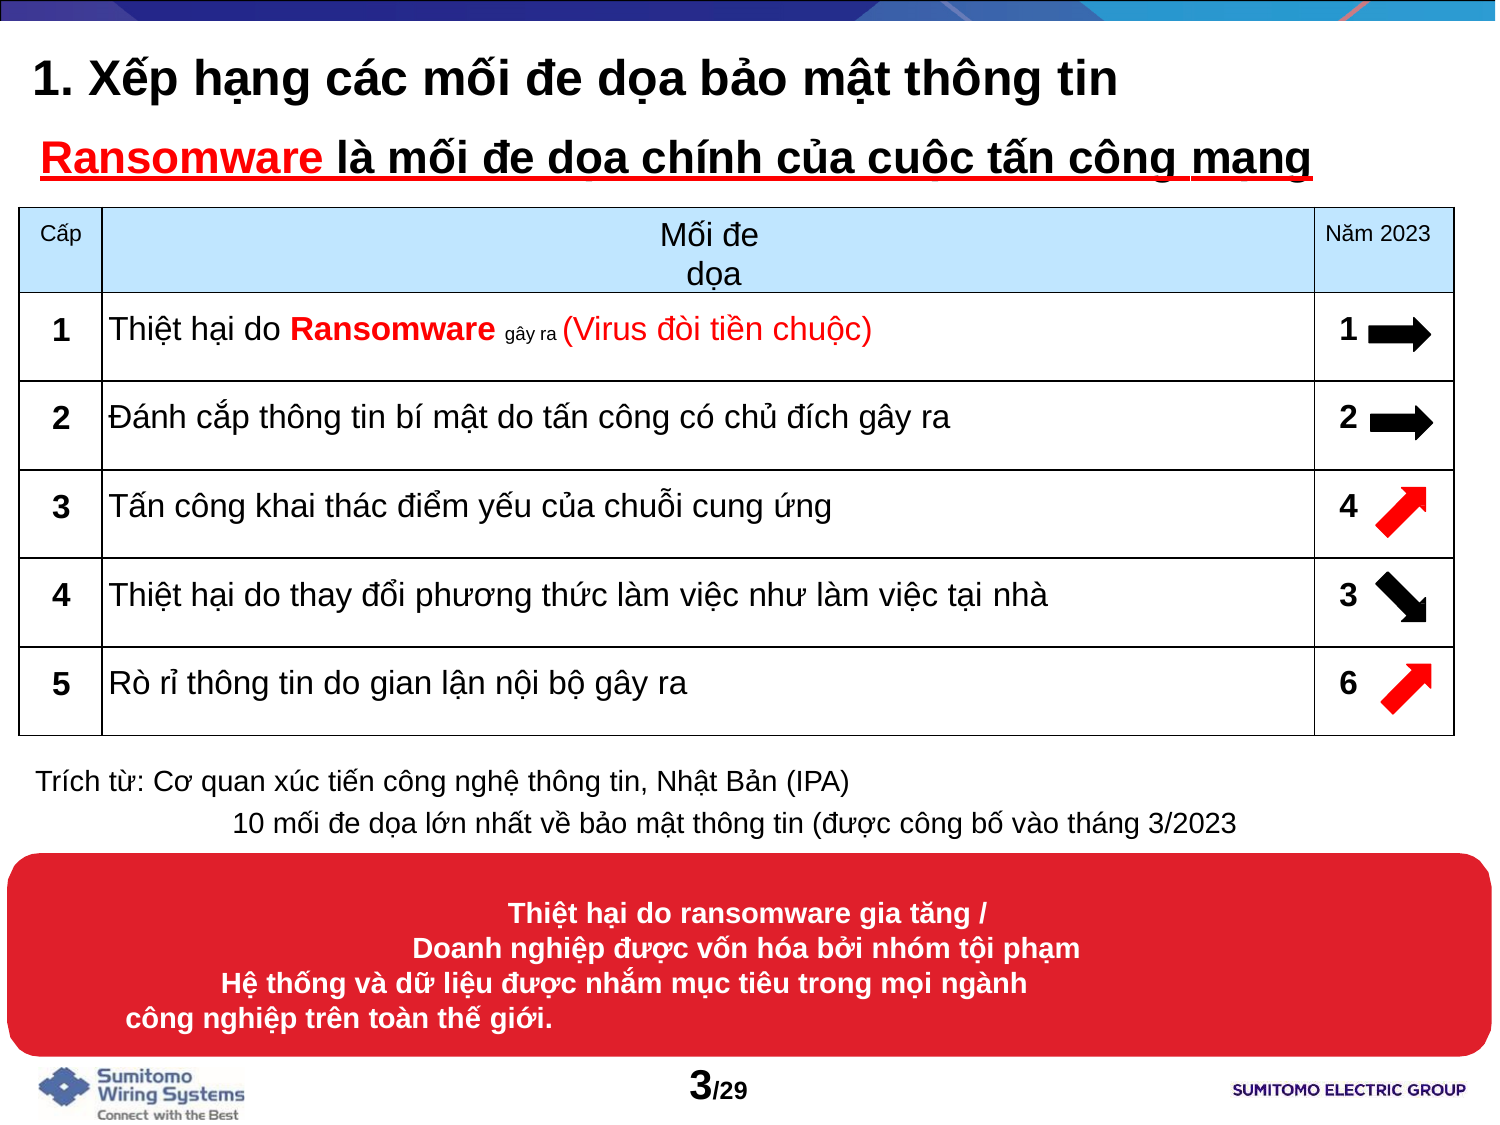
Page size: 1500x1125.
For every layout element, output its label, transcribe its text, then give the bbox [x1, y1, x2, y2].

text_box [1370, 406, 1433, 440]
text_box [1375, 572, 1426, 622]
text_box Ransomware là mối đe dọa chính của cuộc tấn công mạng [38, 126, 1319, 184]
text_box Trích từ: Cơ quan xúc tiến công nghệ thông tin, Nhật Bản (IPA) 10 mối đe dọa lớn nhất về bảo mật thông tin (được công bố vào tháng 3/2023 [32, 754, 1275, 839]
table_cell 1 [1315, 293, 1453, 380]
table_cell 6 [1315, 648, 1453, 735]
text_box [1369, 317, 1431, 352]
table_cell Tấn công khai thác điểm yếu của chuỗi cung ứng [103, 471, 1314, 557]
text_box 3/29 [683, 1059, 750, 1125]
table_cell 3 [20, 471, 101, 557]
table_cell 4 [20, 559, 101, 646]
table_header Mối đe dọa [103, 208, 1314, 292]
table_header Năm 2023 [1315, 208, 1453, 292]
text_box [7, 853, 1492, 1057]
table_cell Đánh cắp thông tin bí mật do tấn công có chủ đích gây ra [103, 382, 1314, 469]
table_cell Rò rỉ thông tin do gian lận nội bộ gây ra [103, 648, 1314, 735]
text_box Thiệt hại do ransomware gia tăng / Doanh nghiệp được vốn hóa bởi nhóm tội phạm Hệ thống và dữ liệu được nhắm mục tiêu trong mọi ngành công nghiệp trên toàn thế giới. [123, 891, 1374, 1035]
table_cell Thiệt hại do thay đổi phương thức làm việc như làm việc tại nhà [103, 559, 1314, 646]
text_box [38, 1067, 245, 1120]
table_cell 2 [20, 382, 101, 469]
text_box [1381, 664, 1431, 714]
text_box [1375, 487, 1426, 538]
text_box [1230, 1081, 1468, 1098]
table_cell 5 [20, 648, 101, 735]
table_cell 3 [1315, 559, 1453, 646]
table_cell Thiệt hại do Ransomware gây ra (Virus đòi tiền chuộc) [103, 293, 1314, 380]
table_cell 2 [1315, 382, 1453, 469]
table_cell 4 [1315, 471, 1453, 557]
title 1. Xếp hạng các mối đe dọa bảo mật thông tin [30, 43, 1141, 207]
table_header Cấp [20, 208, 101, 292]
picture [0, 0, 1496, 21]
table_cell 1 [20, 293, 101, 380]
